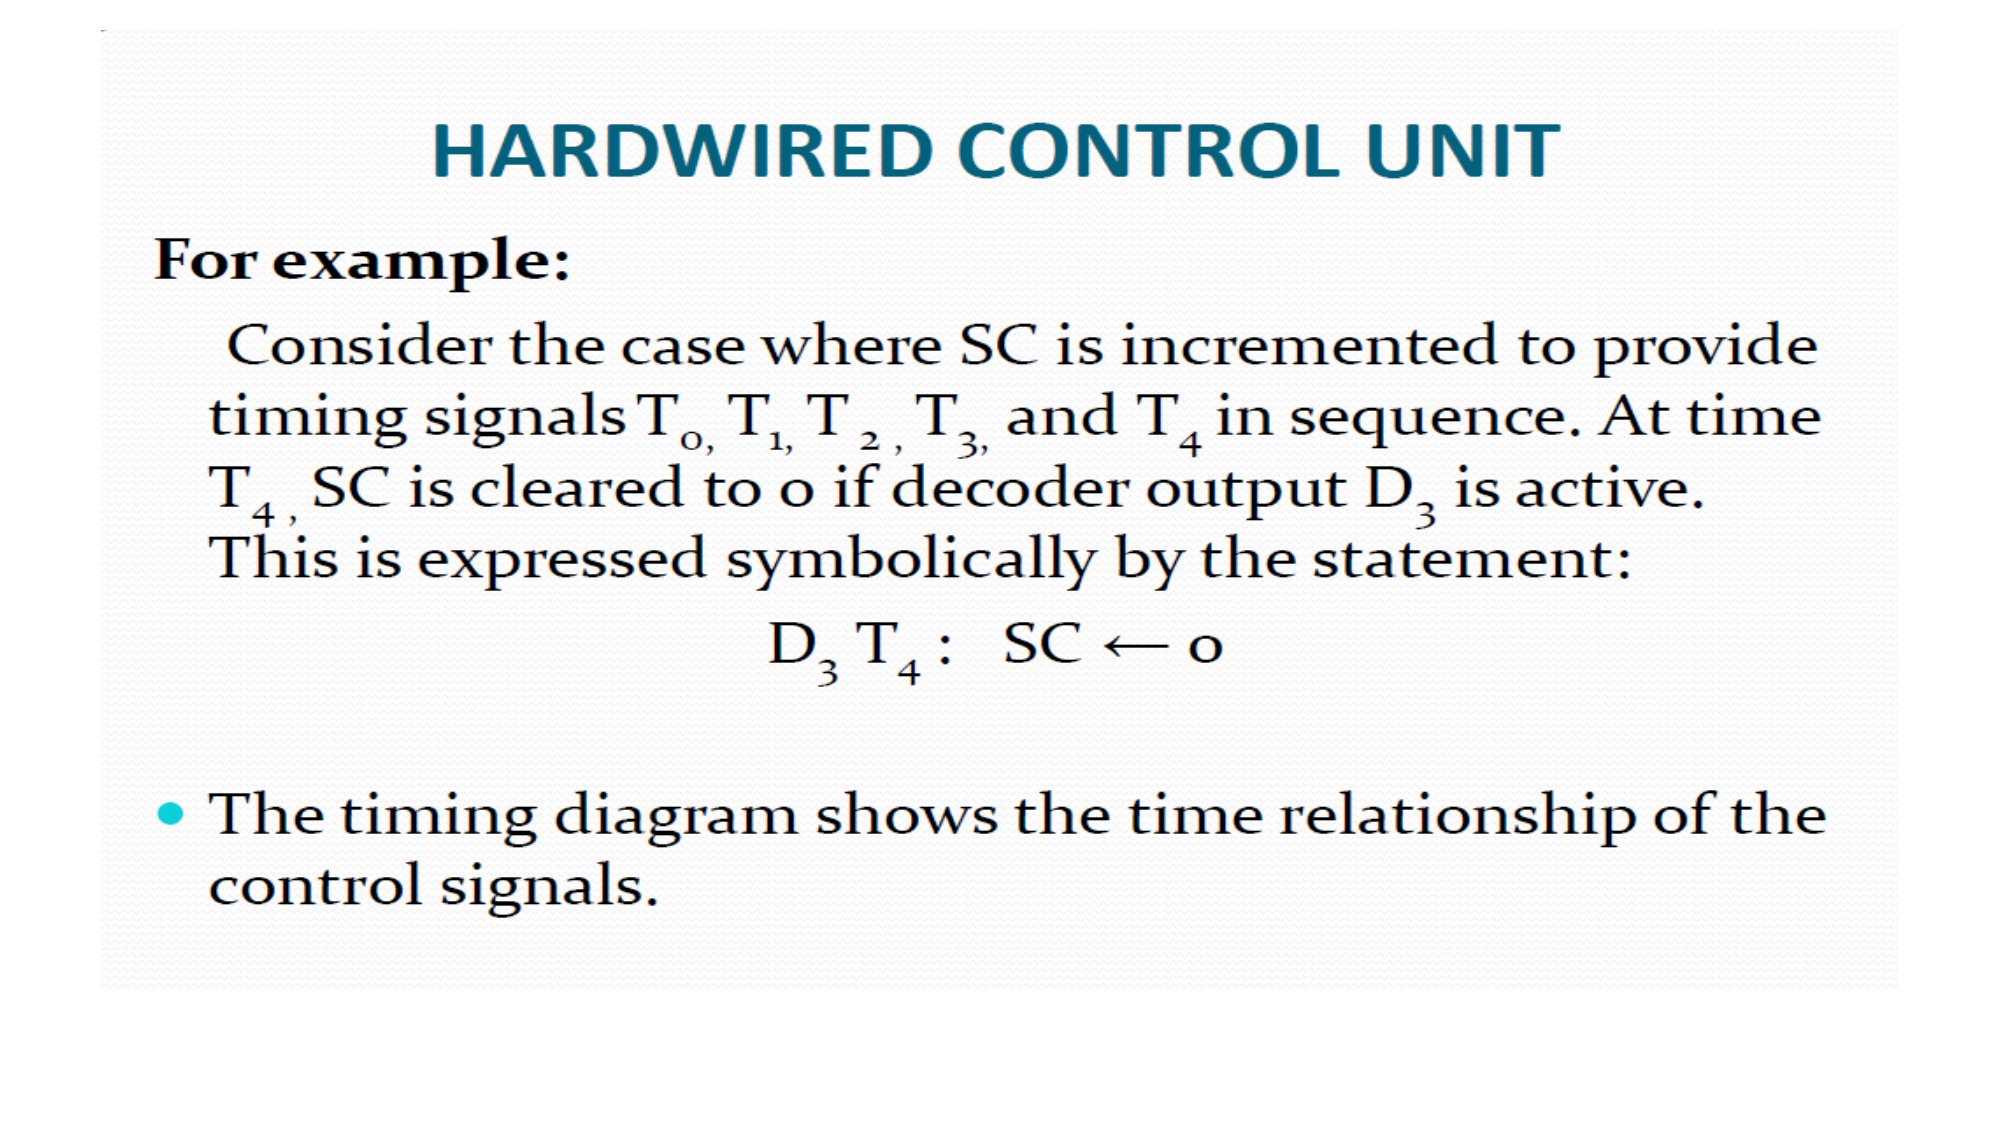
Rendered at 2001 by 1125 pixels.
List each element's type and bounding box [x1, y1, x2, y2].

list [101, 30, 1898, 990]
